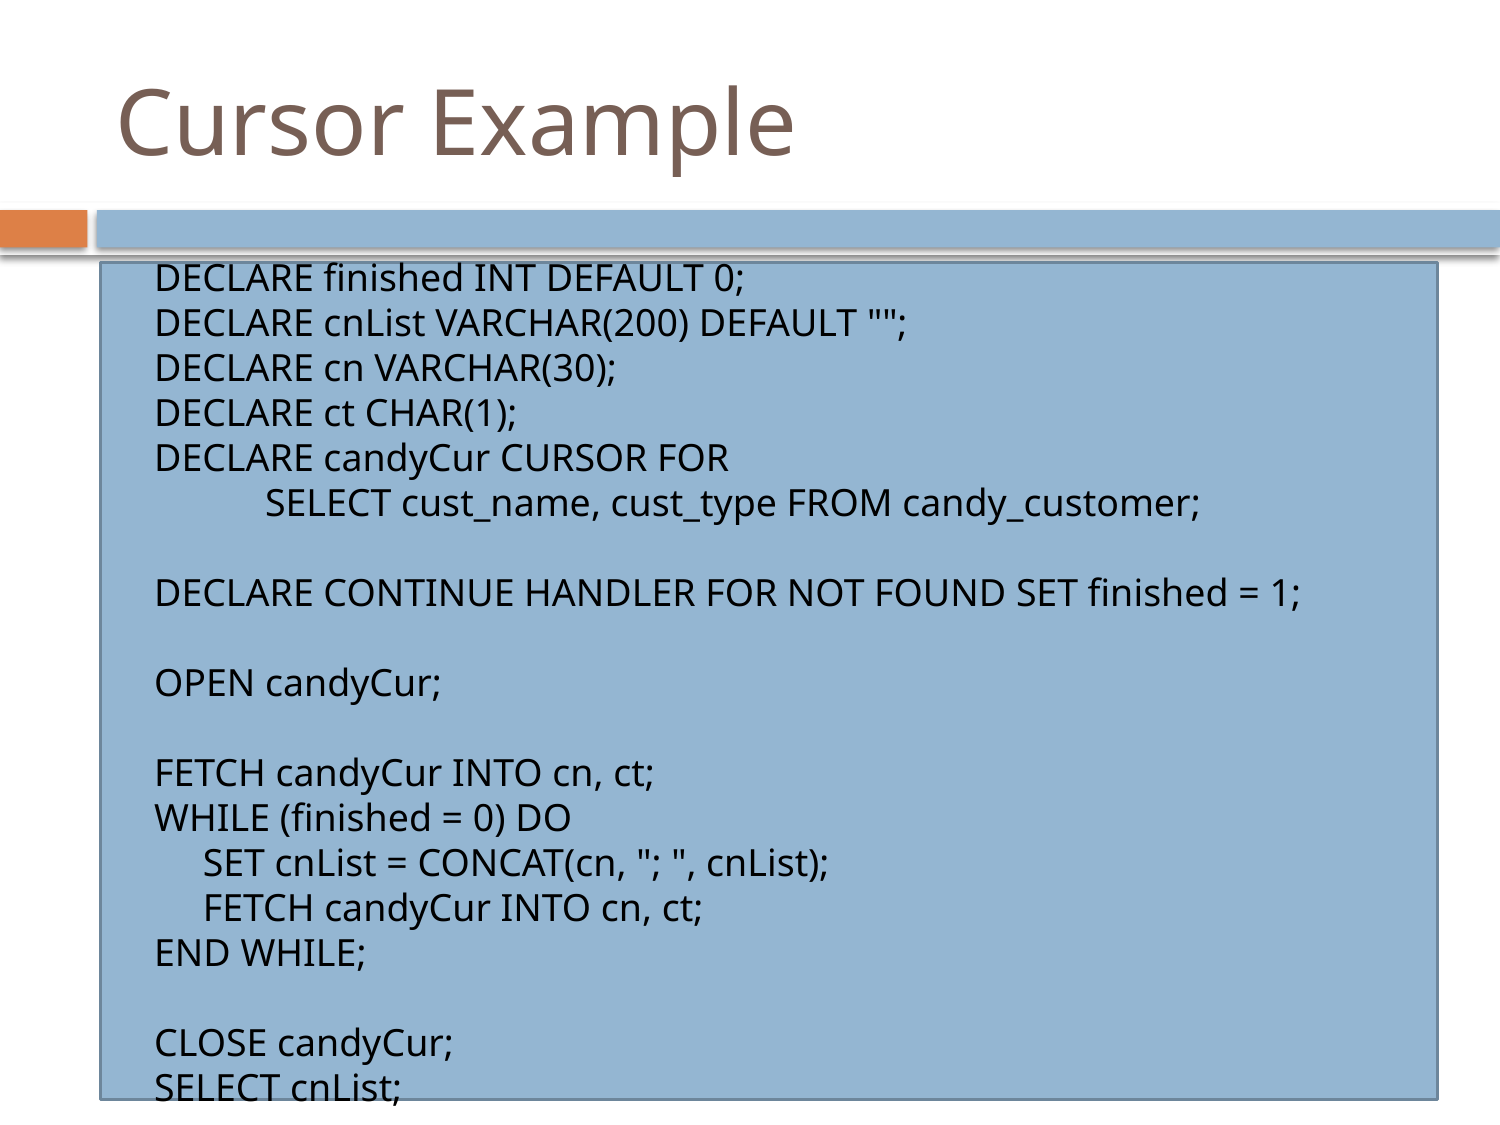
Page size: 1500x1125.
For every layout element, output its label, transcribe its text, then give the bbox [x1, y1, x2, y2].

text_box DECLARE finished INT DEFAULT 0; DECLARE cnList VARCHAR(200) DEFAULT ""; DECLARE cn VARCHAR(30); DECLARE ct CHAR(1); DECLARE candyCur CURSOR FOR SELECT cust_name, cust_type FROM candy_customer; DECLARE CONTINUE HANDLER FOR NOT FOUND SET finished = 1; OPEN candyCur; FETCH candyCur INTO cn, ct; WHILE (finished = 0) DO SET cnList = CONCAT(cn, "; ", cnList); FETCH candyCur INTO cn, ct; END WHILE; CLOSE candyCur; SELECT cnList; [99, 261, 1439, 1101]
title Cursor Example [100, 37, 1438, 200]
